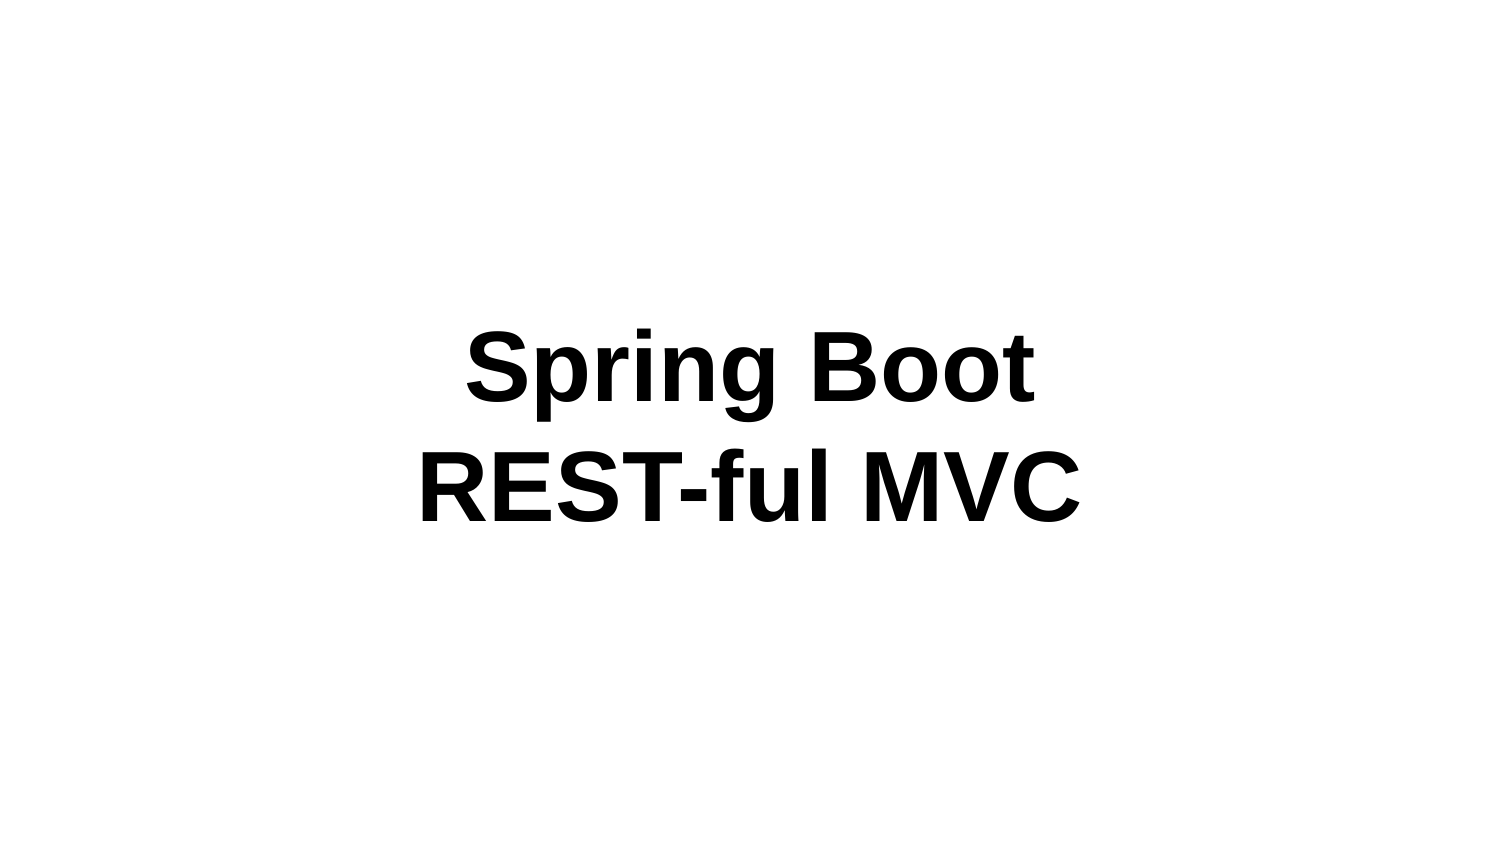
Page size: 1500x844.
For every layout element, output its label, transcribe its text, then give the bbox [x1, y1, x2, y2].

title Spring Boot REST-ful MVC [112, 280, 1388, 563]
